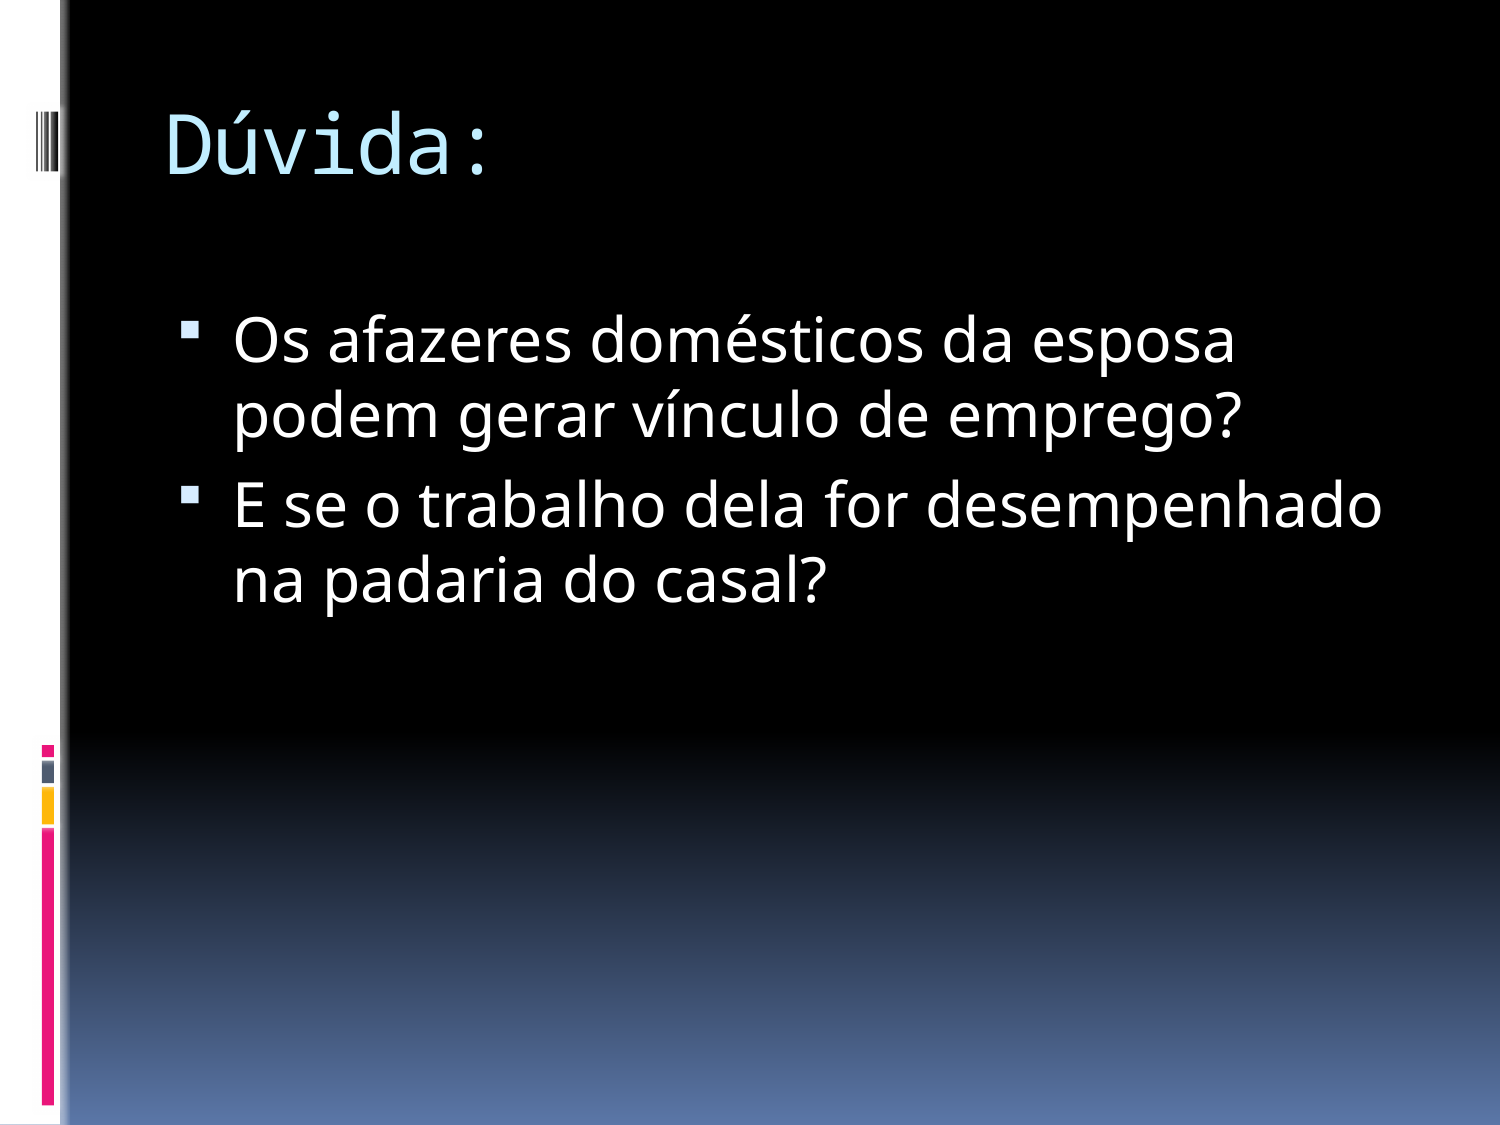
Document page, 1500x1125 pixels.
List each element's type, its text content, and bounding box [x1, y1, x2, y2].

title Dúvida: [150, 84, 1425, 235]
list Os afazeres domésticos da esposa podem gerar vínculo de emprego? E se o trabalho dela for desempenhado na padaria do casal? [150, 292, 1425, 1043]
